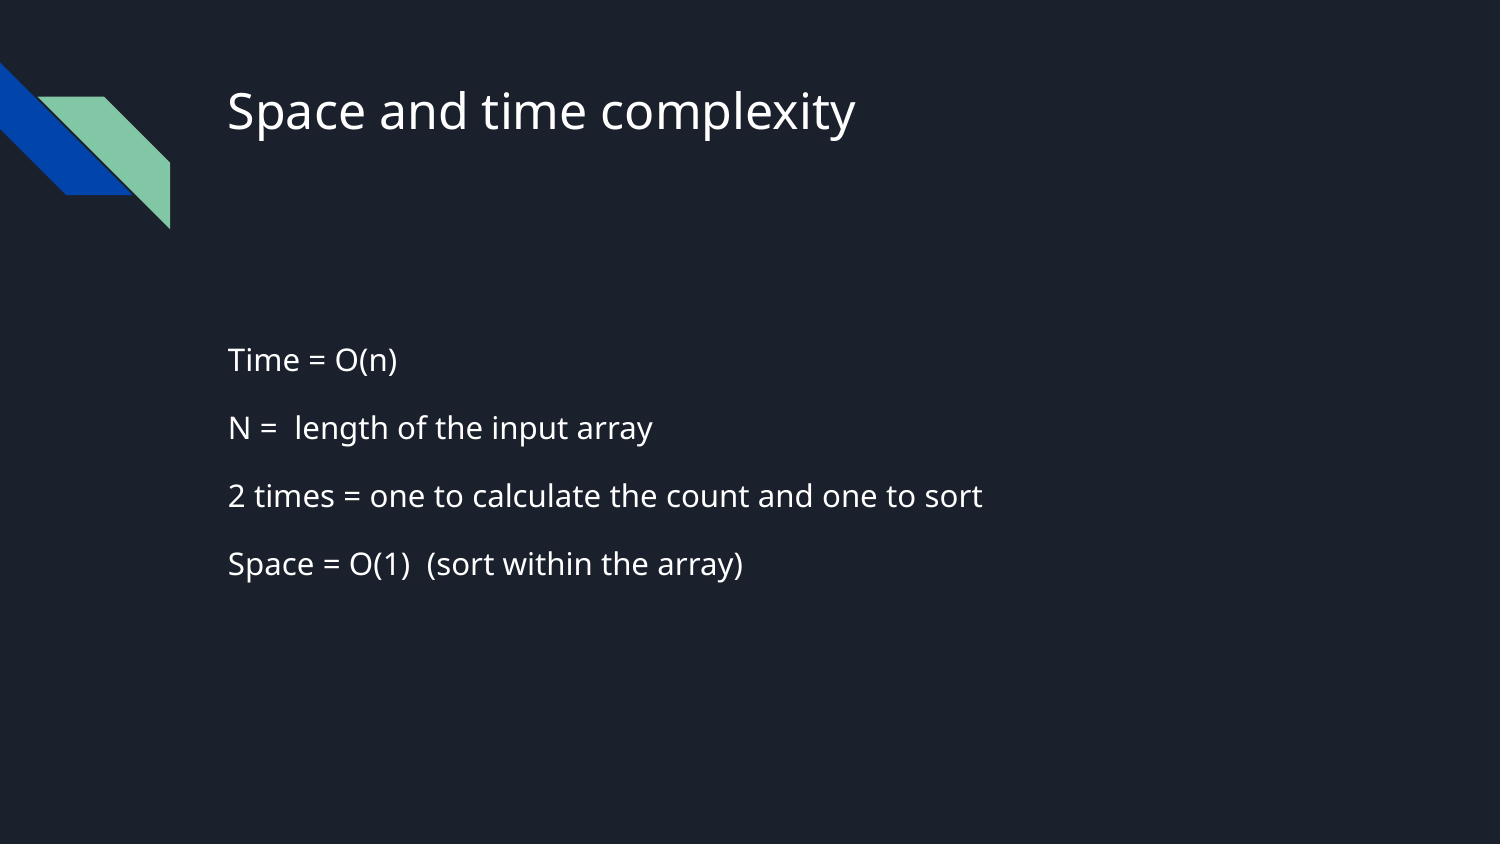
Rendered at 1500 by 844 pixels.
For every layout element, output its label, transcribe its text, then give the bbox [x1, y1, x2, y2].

list Time = O(n) N = length of the input array 2 times = one to calculate the count and one to sort Space = O(1) (sort within the array) [212, 257, 1368, 735]
title Space and time complexity [212, 64, 1368, 215]
